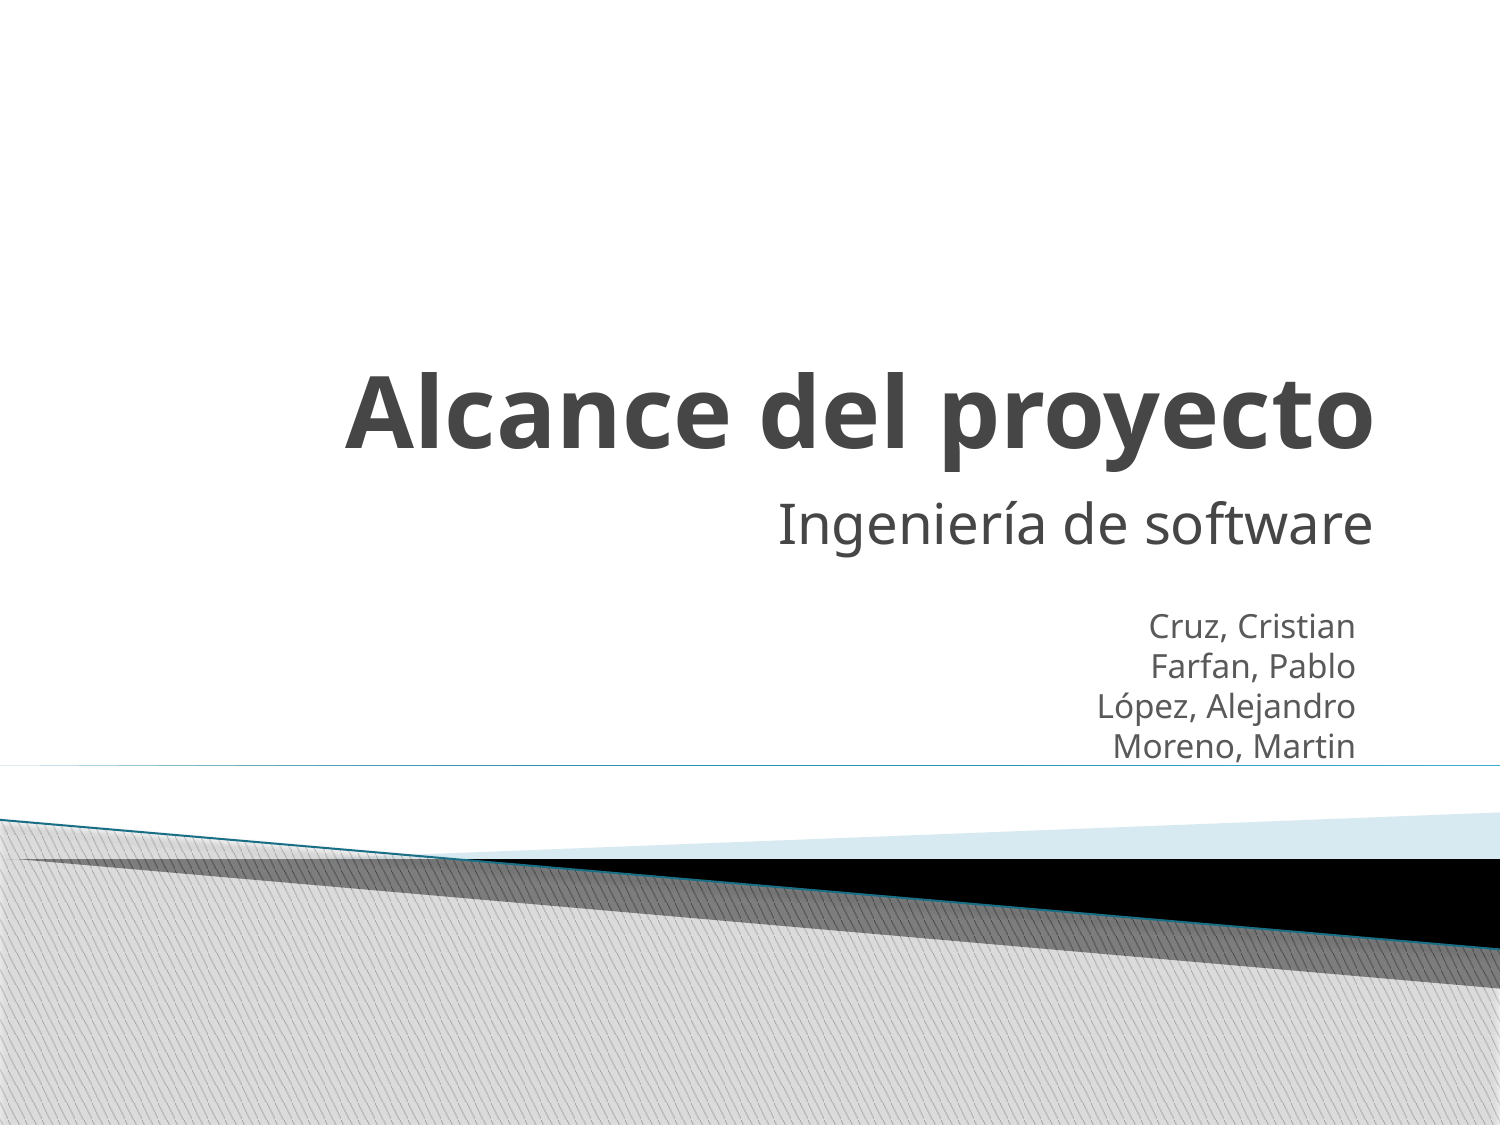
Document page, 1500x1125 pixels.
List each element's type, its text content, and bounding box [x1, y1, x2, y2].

picture [5, 859, 1500, 989]
title Alcance del proyecto [117, 175, 1393, 476]
text_box Cruz, Cristian Farfan, Pablo López, Alejandro Moreno, Martin [1031, 597, 1372, 772]
subtitle Ingeniería de software [117, 480, 1393, 678]
